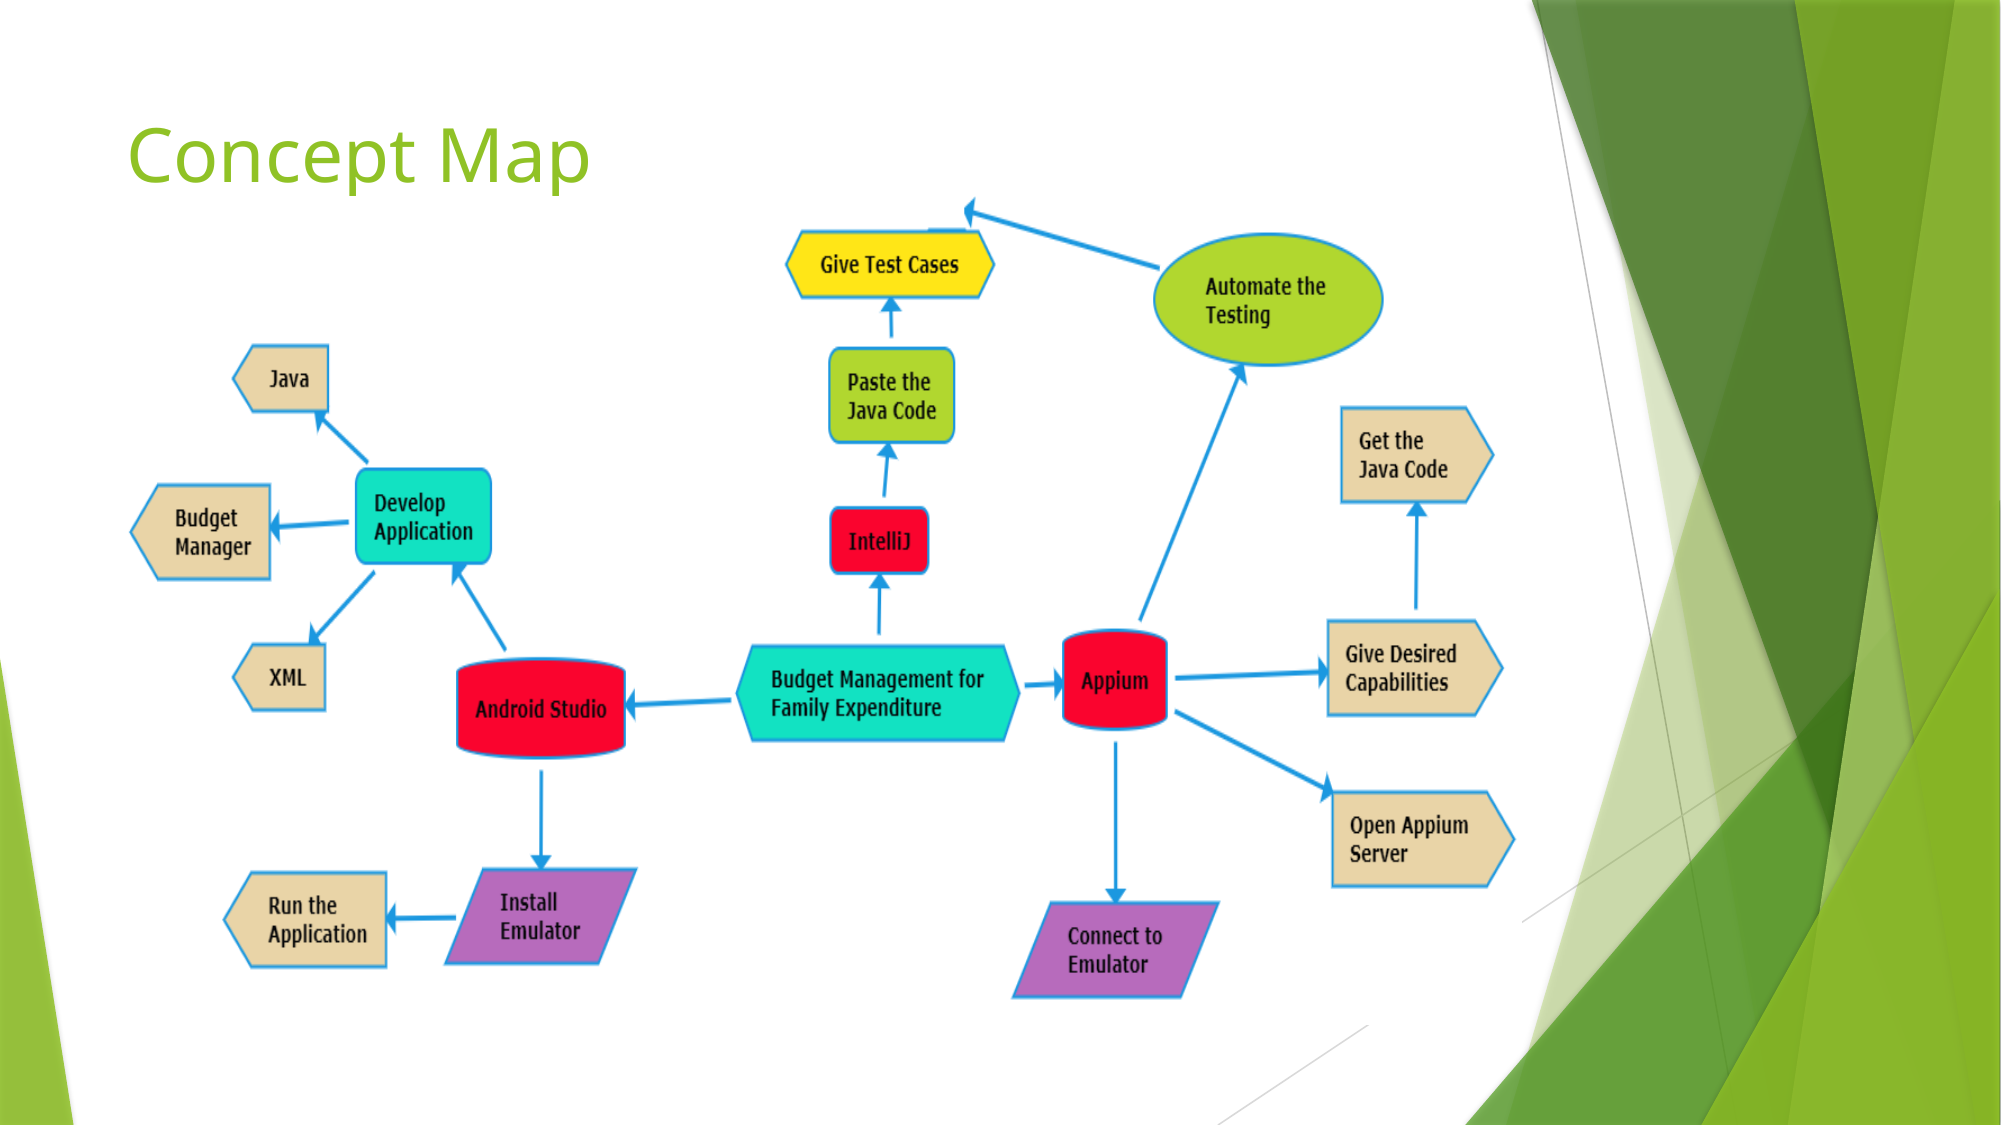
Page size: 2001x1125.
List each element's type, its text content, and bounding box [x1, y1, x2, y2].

title Concept Map [111, 99, 1522, 195]
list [110, 195, 1522, 1026]
